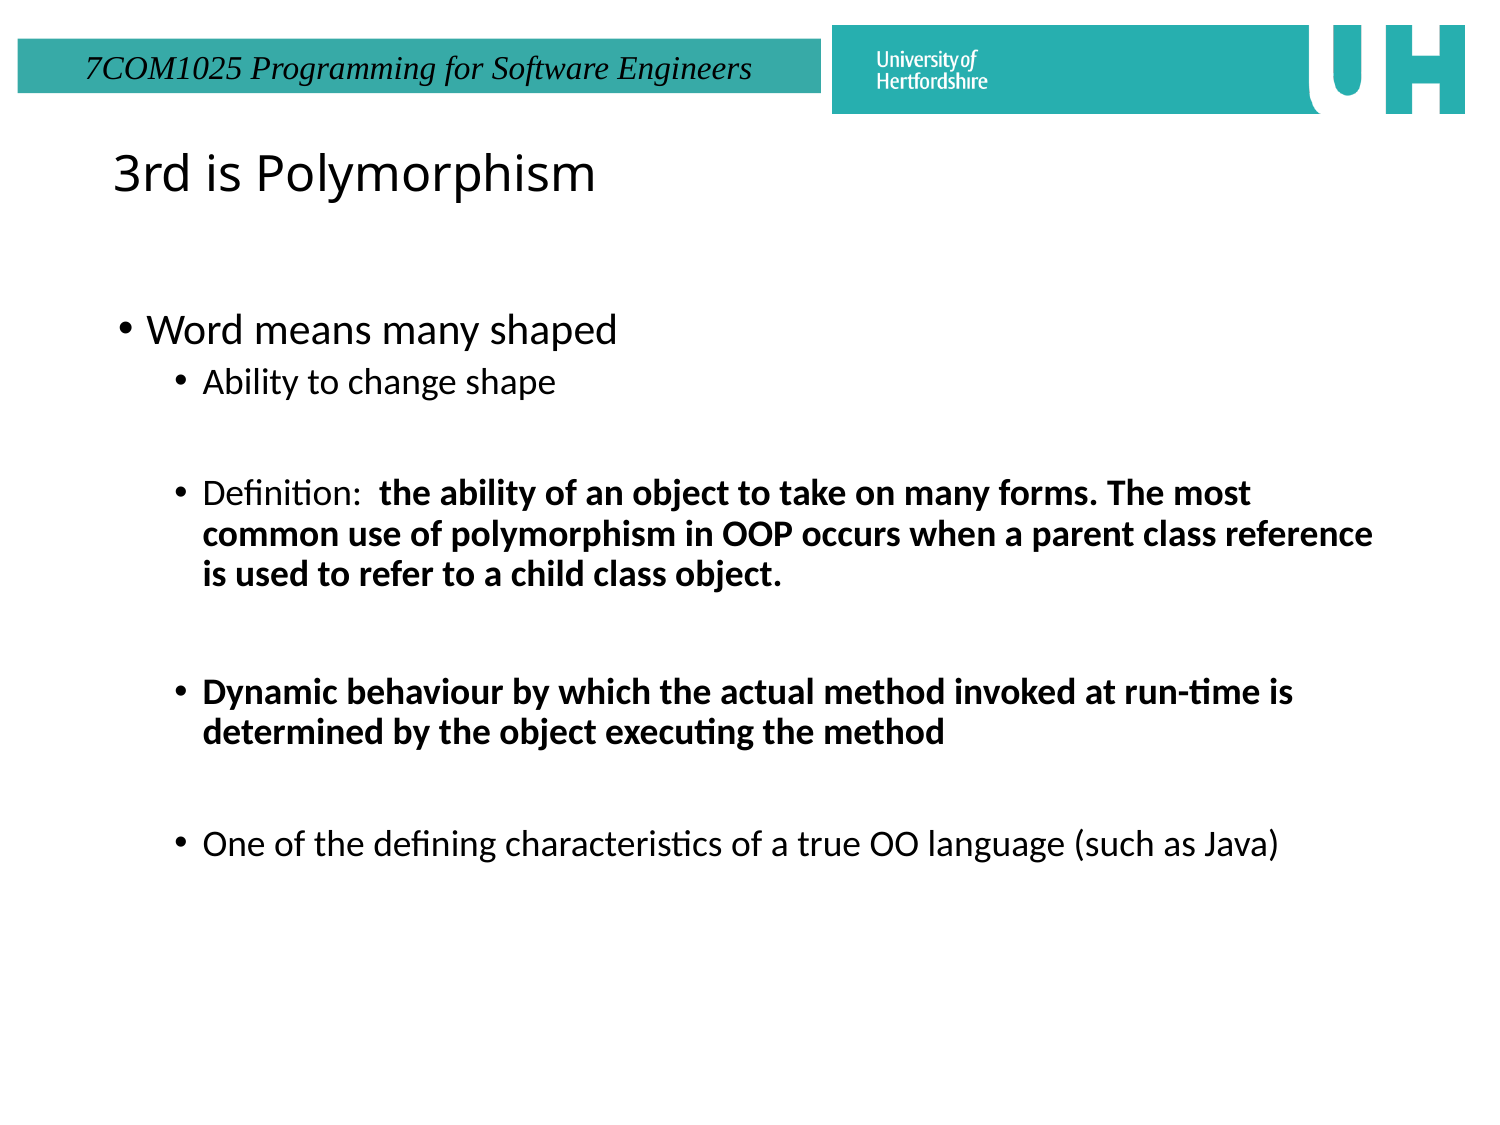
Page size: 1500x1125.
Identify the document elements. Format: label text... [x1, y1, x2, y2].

title 3rd is Polymorphism [98, 66, 1393, 284]
list Word means many shaped Ability to change shape Definition: the ability of an object to take on many forms. The most common use of polymorphism in OOP occurs when a parent class reference is used to refer to a child class object. Dynamic behaviour by which the actual method invoked at run-time is determined by the object executing the method One of the defining characteristics of a true OO language (such as Java) [103, 299, 1397, 1014]
picture [832, 25, 1465, 114]
